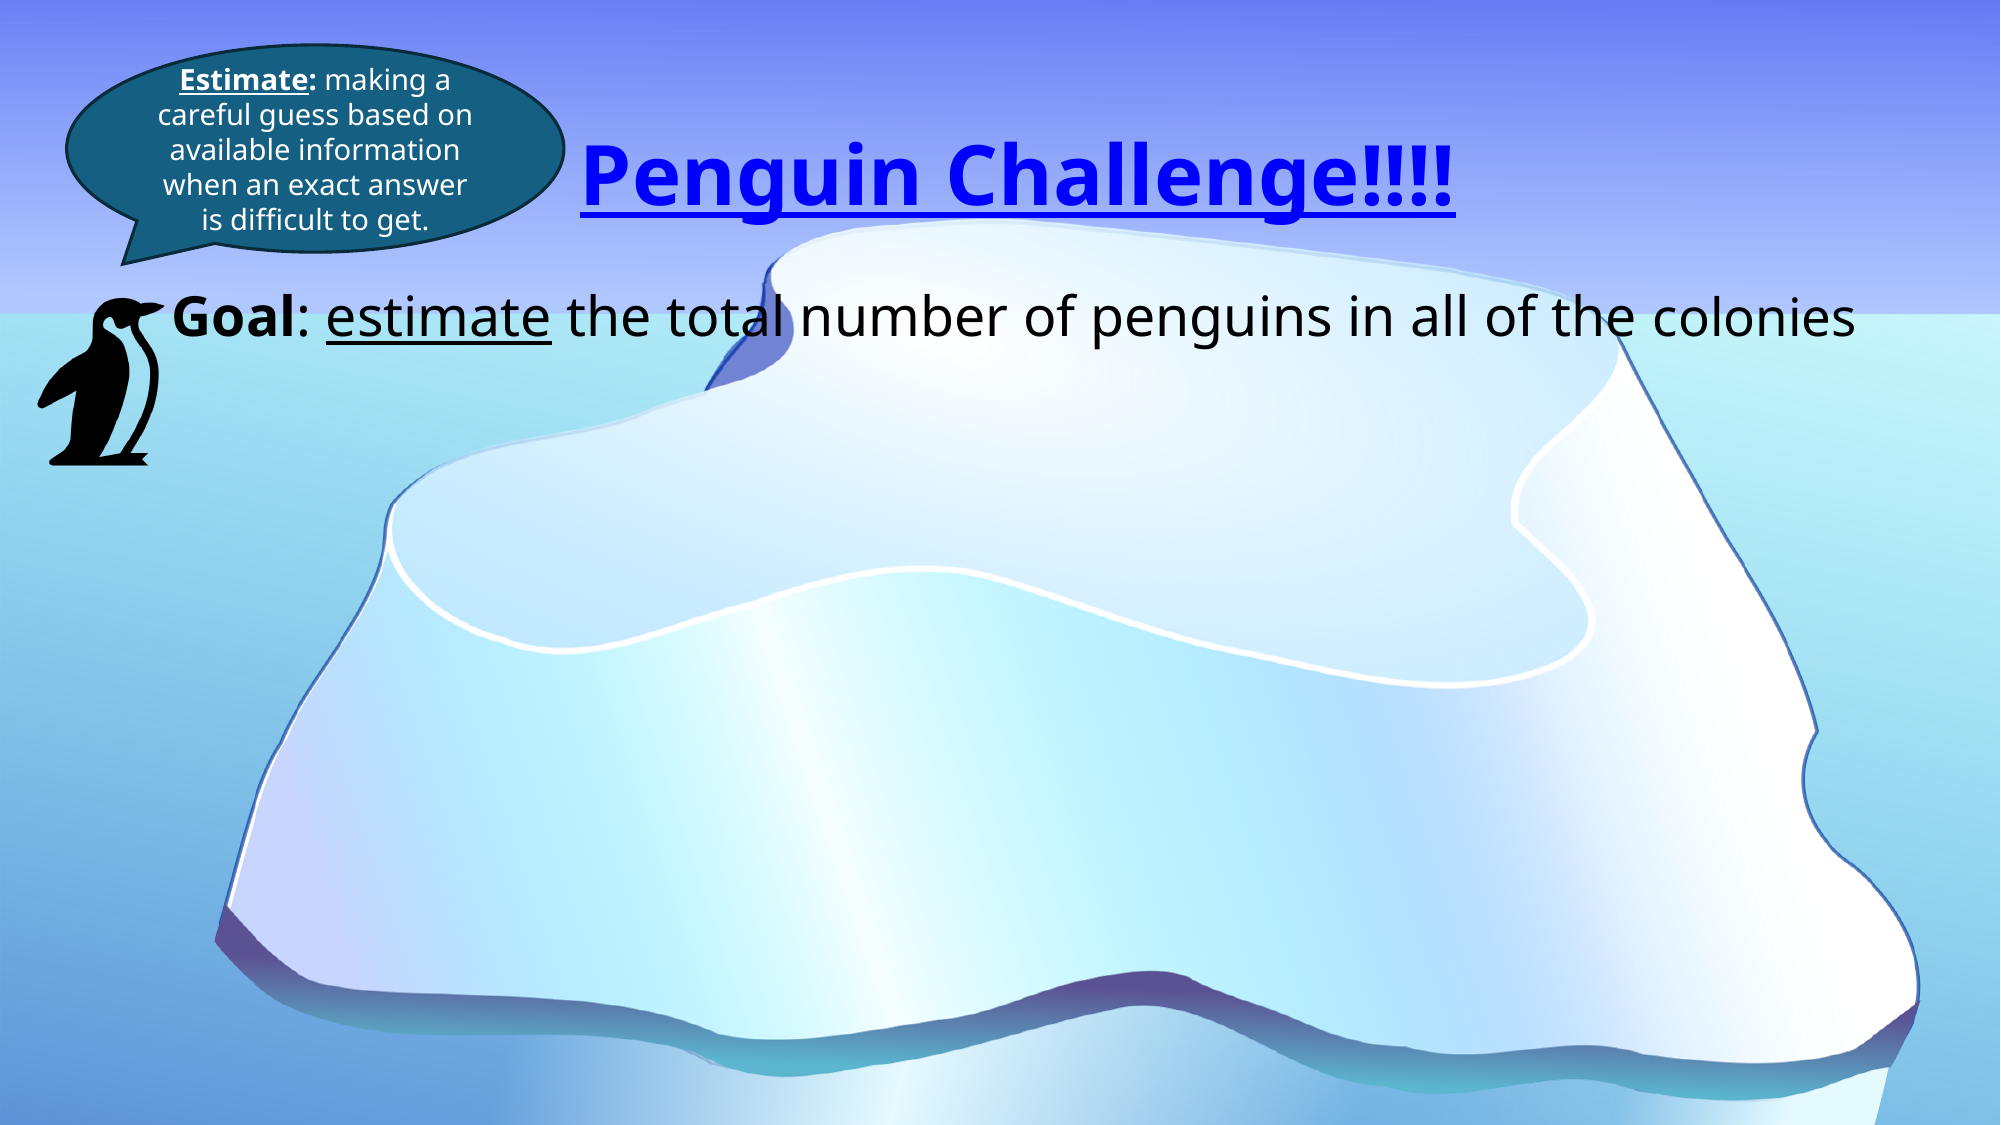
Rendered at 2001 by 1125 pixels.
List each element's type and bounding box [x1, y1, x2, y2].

picture [0, 0, 2000, 1125]
text_box [5, 44, 565, 482]
